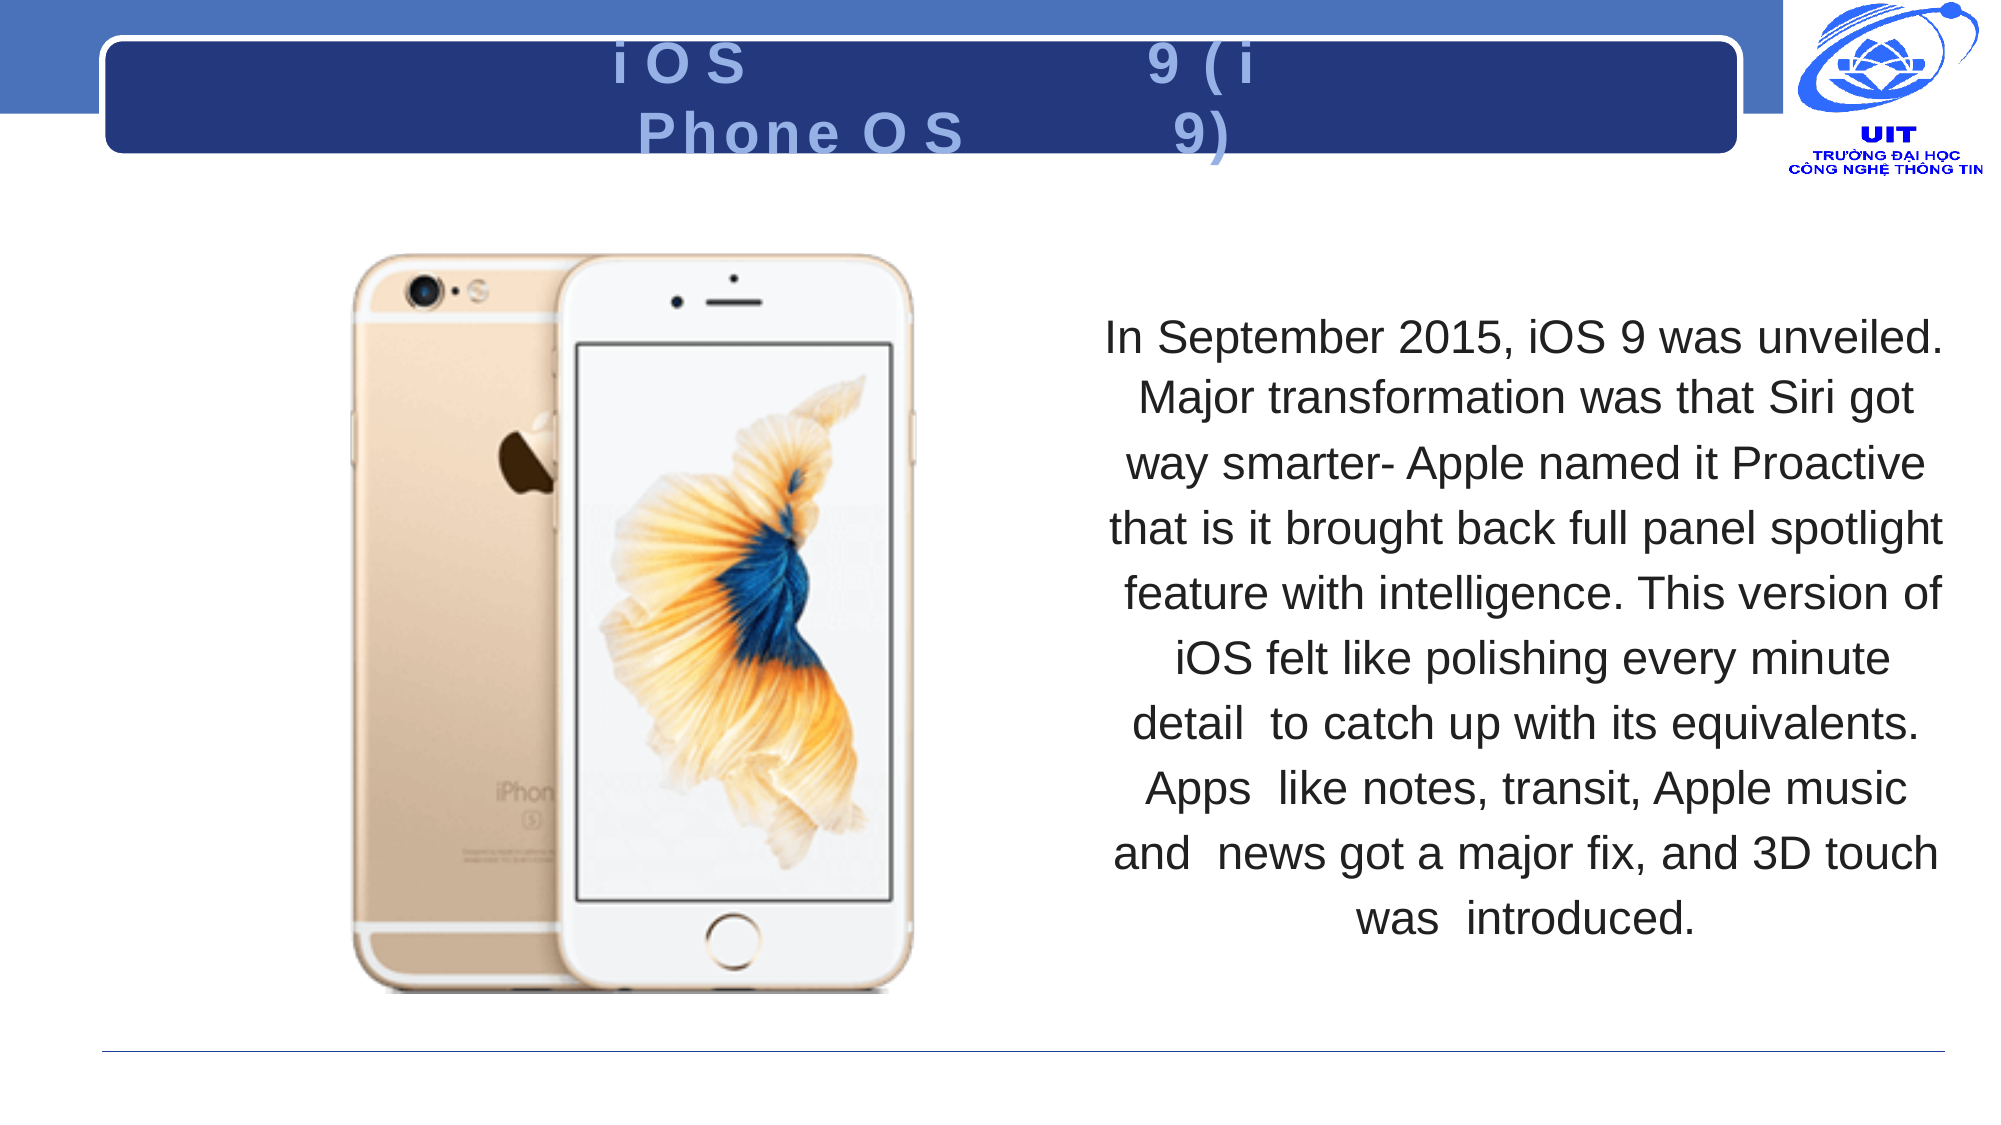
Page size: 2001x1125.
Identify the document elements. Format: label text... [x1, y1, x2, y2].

title i O S 9 ( i Phone O S 9) [520, 0, 1346, 190]
text_box In September 2015, iOS 9 was unveiled. Major transformation was that Siri got way smarter- Apple named it Proactive that is it brought back full panel spotlight feature with intelligence. This version of iOS felt like polishing every minute detail to catch up with its equivalents. Apps like notes, transit, Apple music and news got a major fix, and 3D touch was introduced. [1102, 302, 1949, 944]
picture [1789, 2, 1983, 176]
picture [262, 253, 1004, 995]
